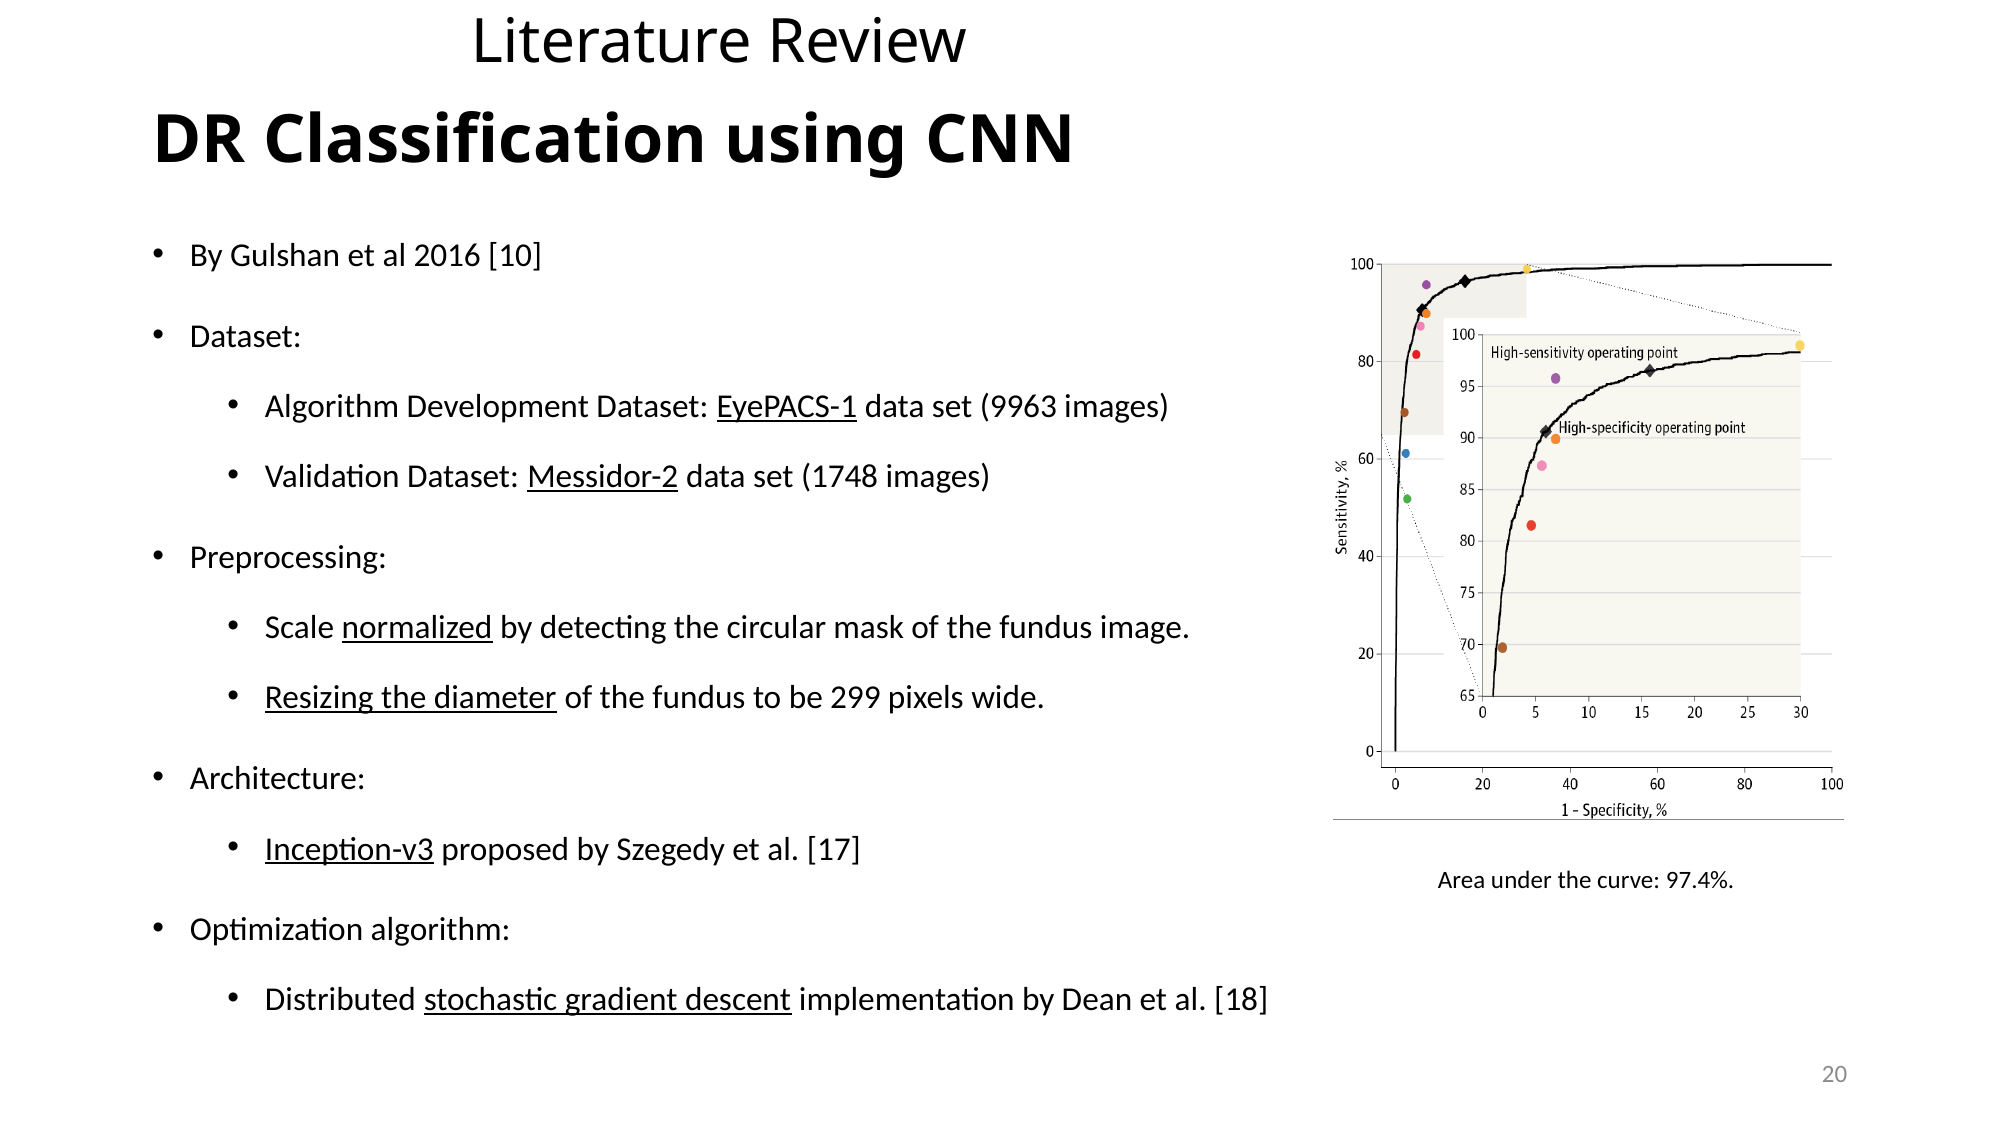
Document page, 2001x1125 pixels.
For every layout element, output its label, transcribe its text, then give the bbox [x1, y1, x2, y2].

text_box Literature Review [455, 2, 1365, 84]
picture [1333, 255, 1844, 820]
slide_number 20 [1412, 1042, 1863, 1103]
title DR Classification using CNN [137, 64, 1169, 205]
text_box Area under the curve: 97.4%. [1423, 855, 1754, 931]
list By Gulshan et al 2016 [10] Dataset: Algorithm Development Dataset: EyePACS-1 data set (9963 images) Validation Dataset: Messidor-2 data set (1748 images) Preprocessing: Scale normalized by detecting the circular mask of the fundus image. Resizing the diameter of the fundus to be 299 pixels wide. Architecture: Inception-v3 proposed by Szegedy et al. [17] Optimization algorithm: Distributed stochastic gradient descent implementation by Dean et al. [18] [137, 205, 1334, 1042]
